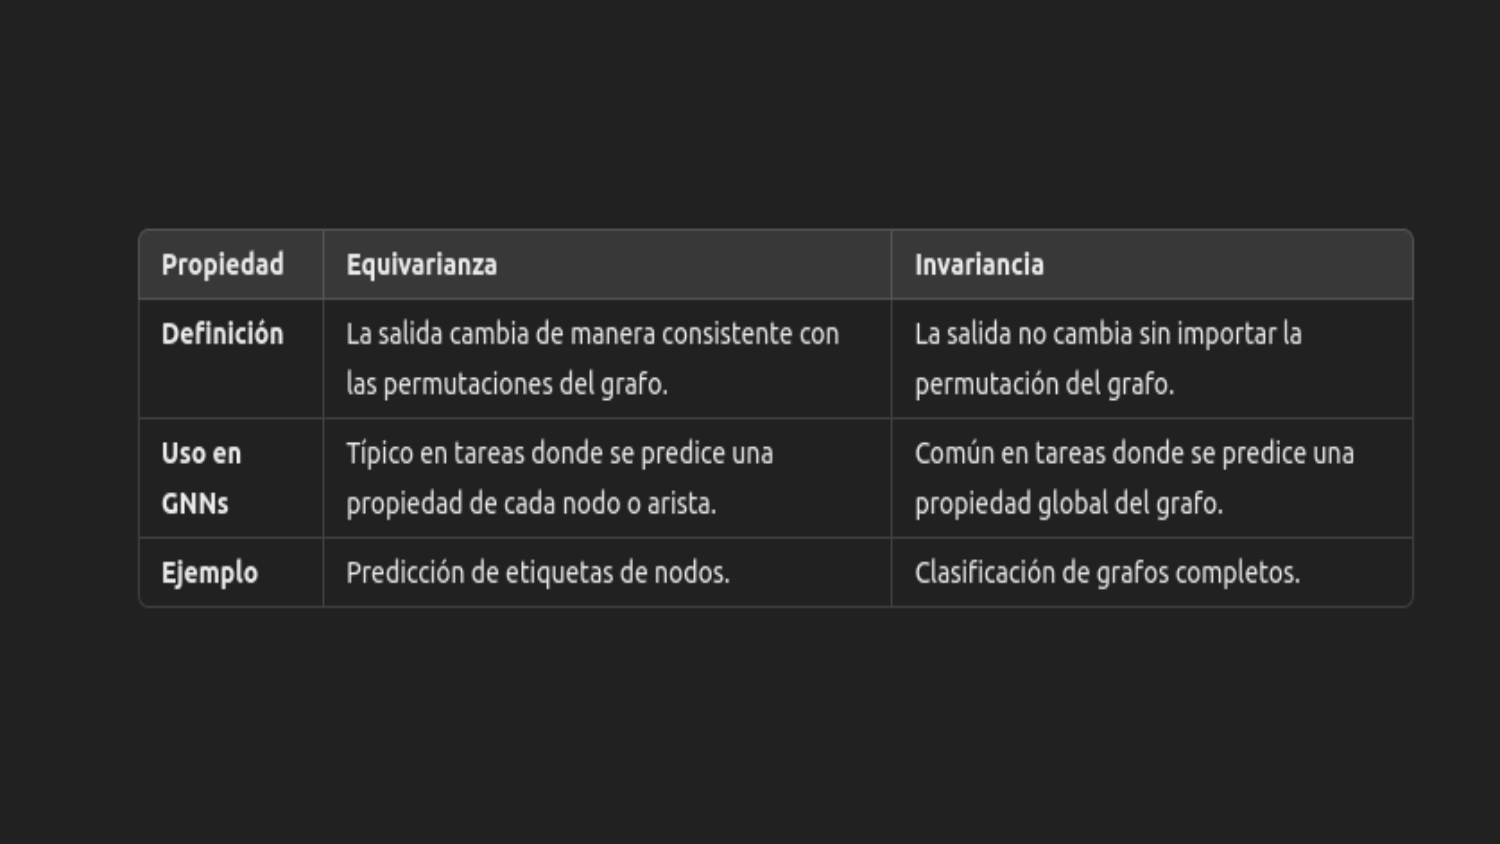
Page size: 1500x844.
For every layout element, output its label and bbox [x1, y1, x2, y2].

picture [133, 225, 1419, 619]
